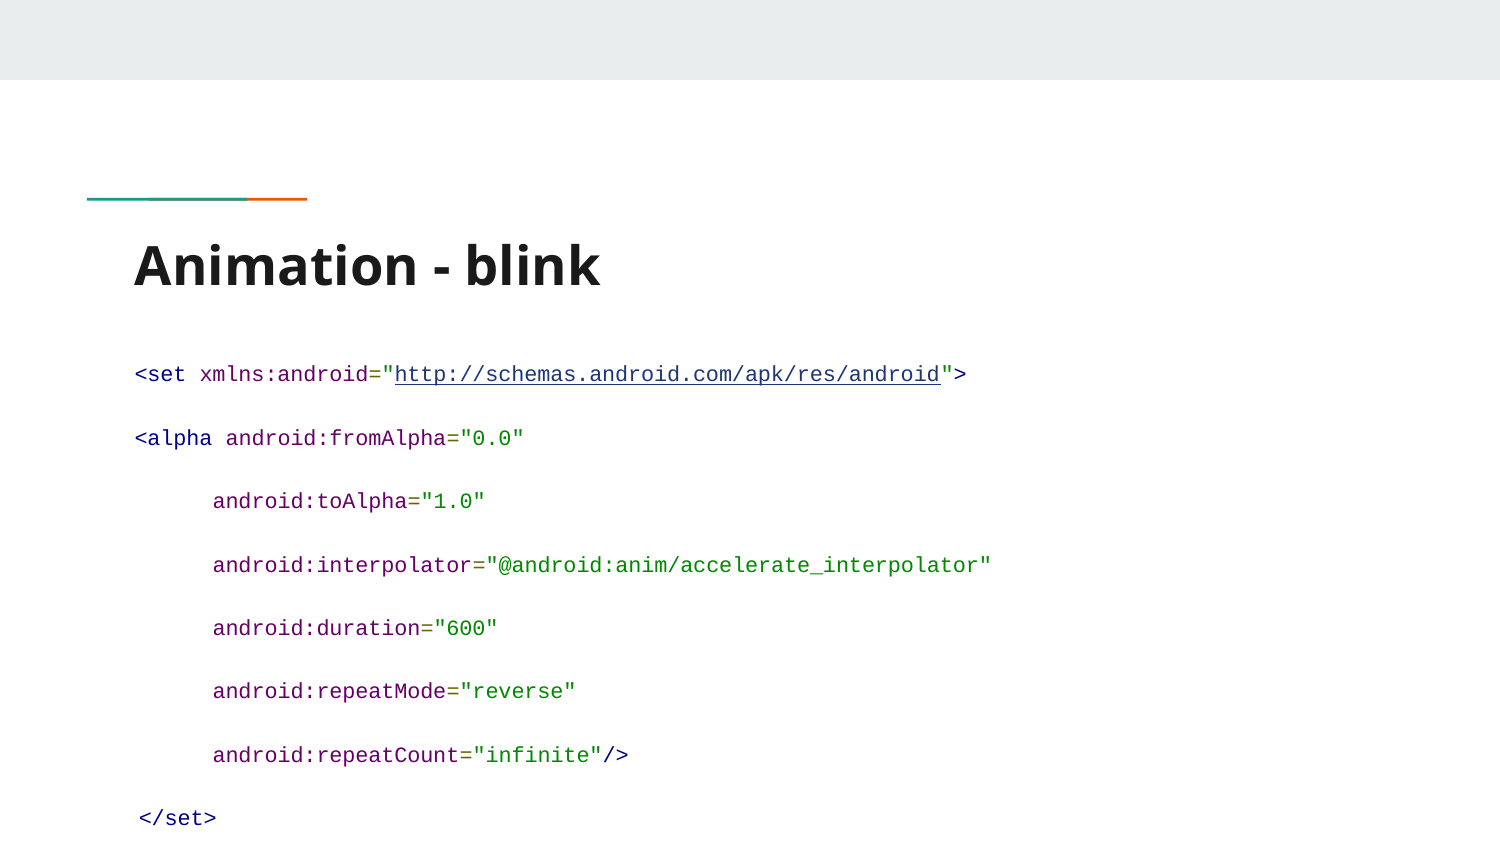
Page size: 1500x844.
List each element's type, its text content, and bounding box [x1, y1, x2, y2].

title Animation - blink [119, 216, 1381, 305]
list <set xmlns:android="http://schemas.android.com/apk/res/android"> <alpha android:fromAlpha="0.0" android:toAlpha="1.0" android:interpolator="@android:anim/accelerate_interpolator" android:duration="600" android:repeatMode="reverse" android:repeatCount="infinite"/> </set> [119, 341, 1381, 712]
